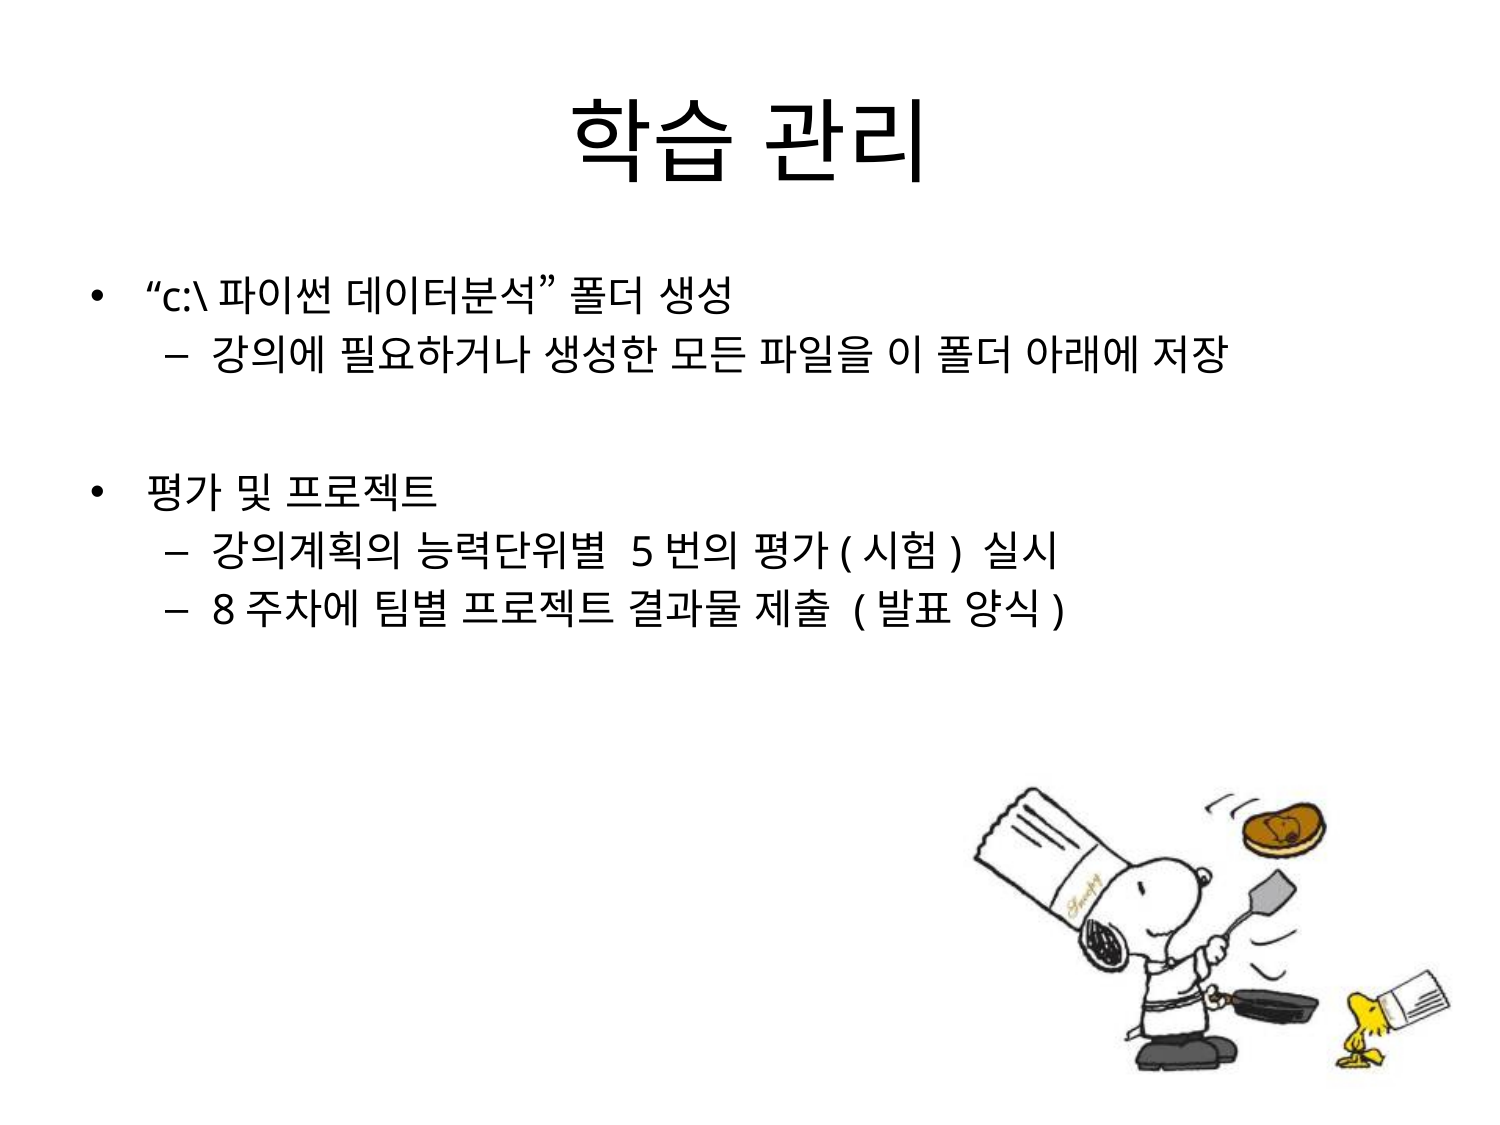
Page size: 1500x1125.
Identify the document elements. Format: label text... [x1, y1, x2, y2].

picture [962, 763, 1468, 1101]
list “c:\파이썬 데이터분석” 폴더 생성 강의에 필요하거나 생성한 모든 파일을 이 폴더 아래에 저장 평가 및 프로젝트 강의계획의 능력단위별 5번의 평가(시험) 실시 8주차에 팀별 프로젝트 결과물 제출 (발표 양식) [75, 262, 1425, 1005]
title 학습 관리 [75, 45, 1425, 233]
